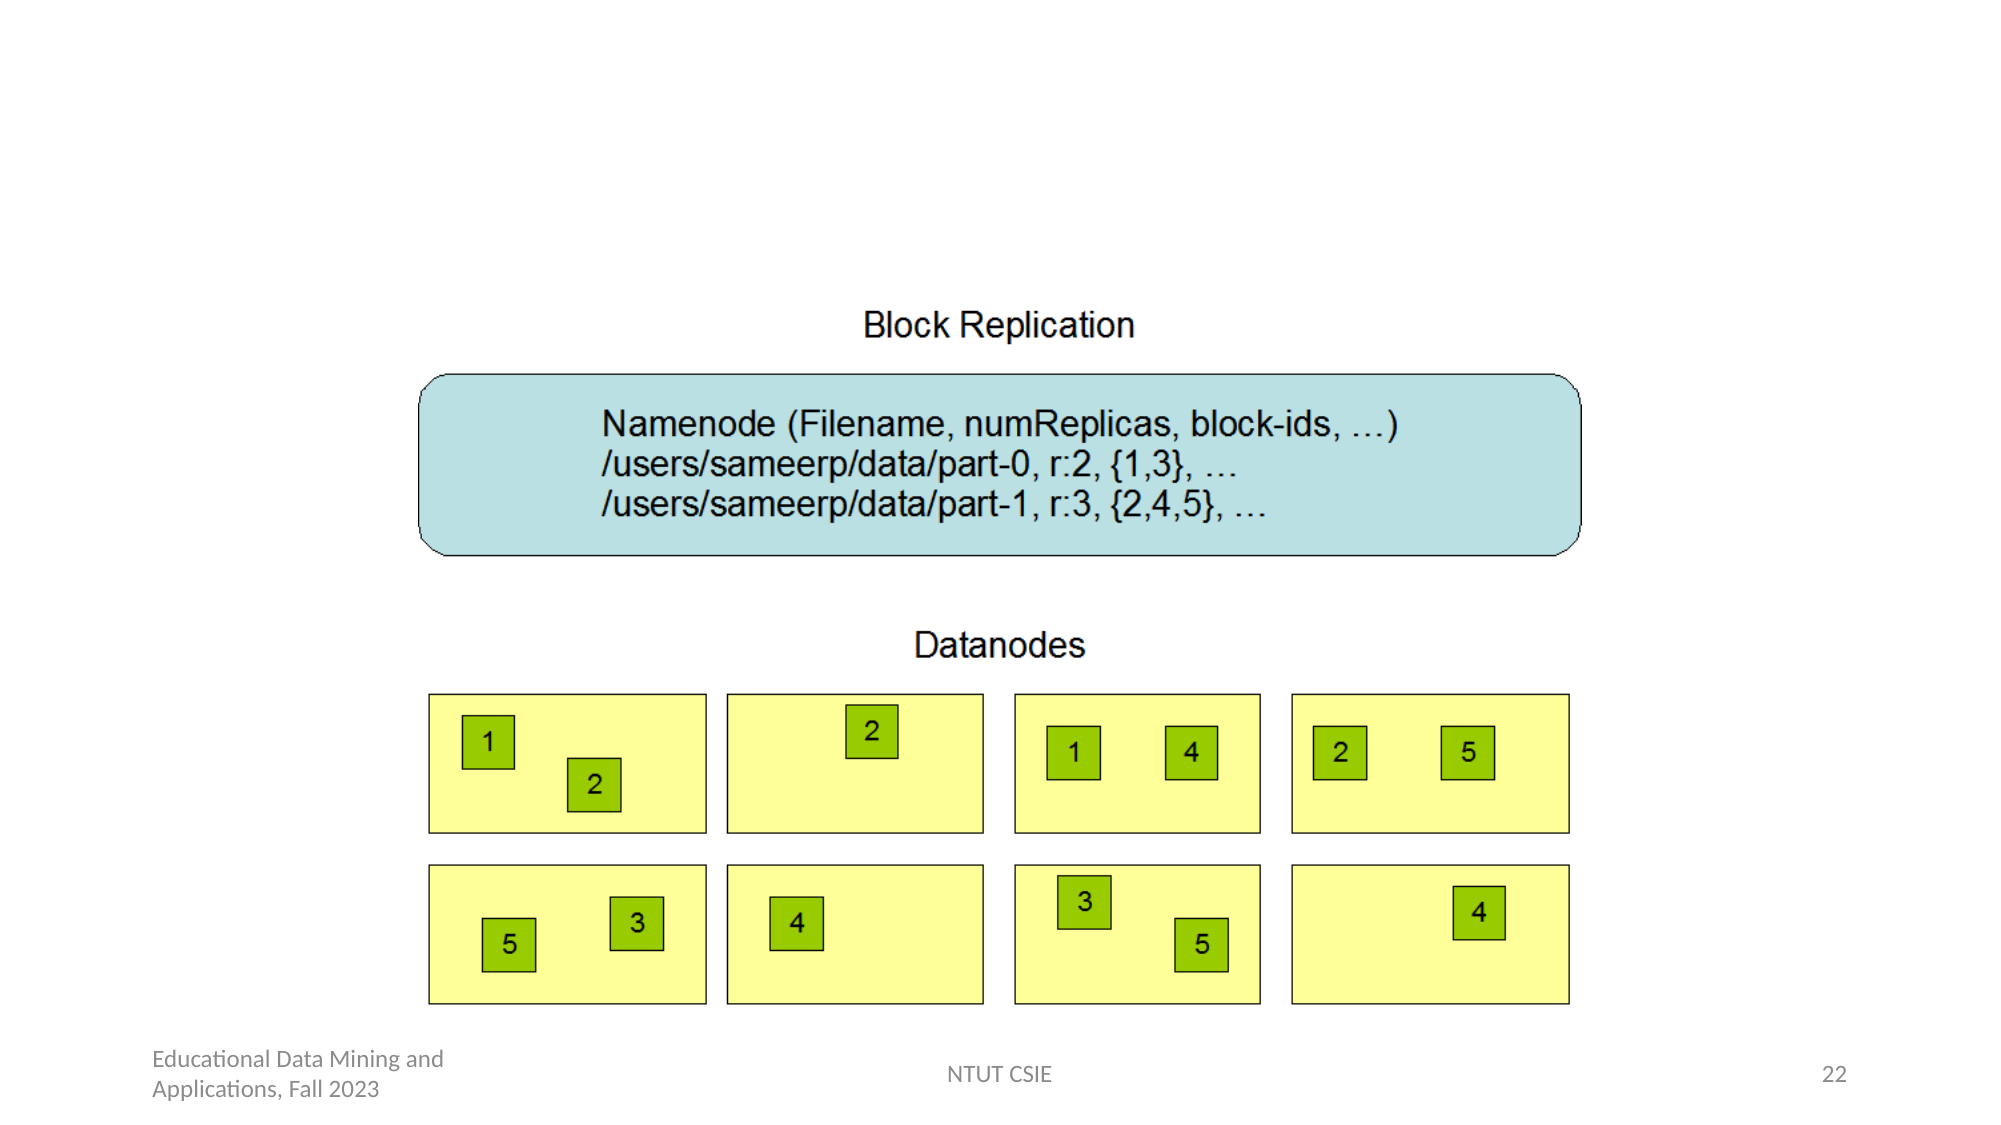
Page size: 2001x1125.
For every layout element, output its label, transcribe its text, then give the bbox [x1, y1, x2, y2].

slide_number 22 [1412, 1042, 1863, 1103]
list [418, 299, 1582, 1014]
slide_number Educational Data Mining and Applications, Fall 2023 [137, 1042, 588, 1103]
footer NTUT CSIE [662, 1042, 1338, 1103]
